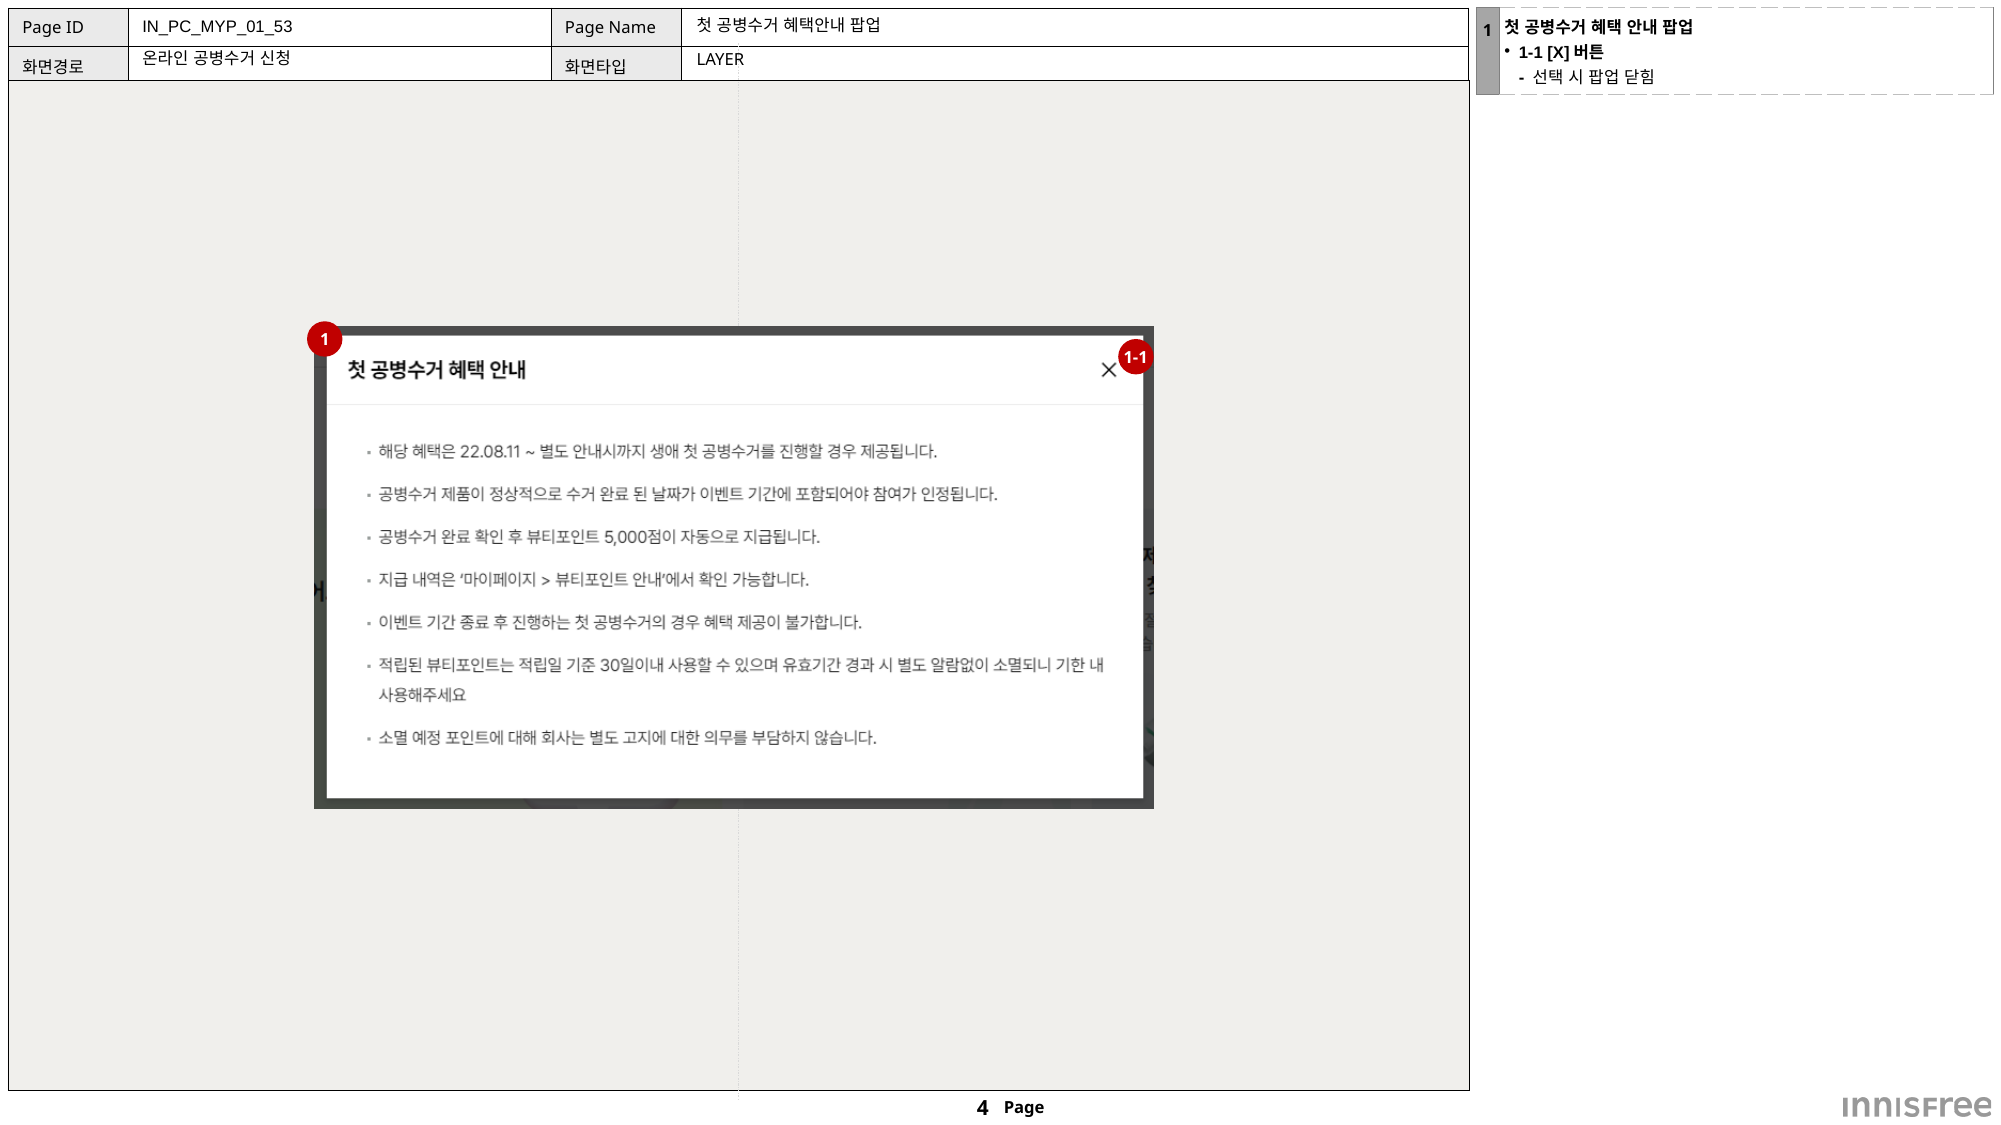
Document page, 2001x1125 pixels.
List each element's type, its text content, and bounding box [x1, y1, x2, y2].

picture [314, 326, 1154, 809]
subtitle IN_PC_MYP_01_53 [127, 8, 552, 44]
picture [1843, 1097, 1992, 1117]
table_header 1 [1477, 8, 1499, 94]
title 첫 공병수거 혜택안내 팝업 [681, 8, 1467, 44]
table_header 첫 공병수거 혜택 안내 팝업 1-1 [X]버튼 - 선택 시 팝업 닫힘 [1500, 7, 1993, 94]
text_box LAYER [681, 45, 1106, 76]
text_box 1 [307, 321, 337, 353]
text_box 온라인 공병수거 신청 [127, 44, 552, 75]
